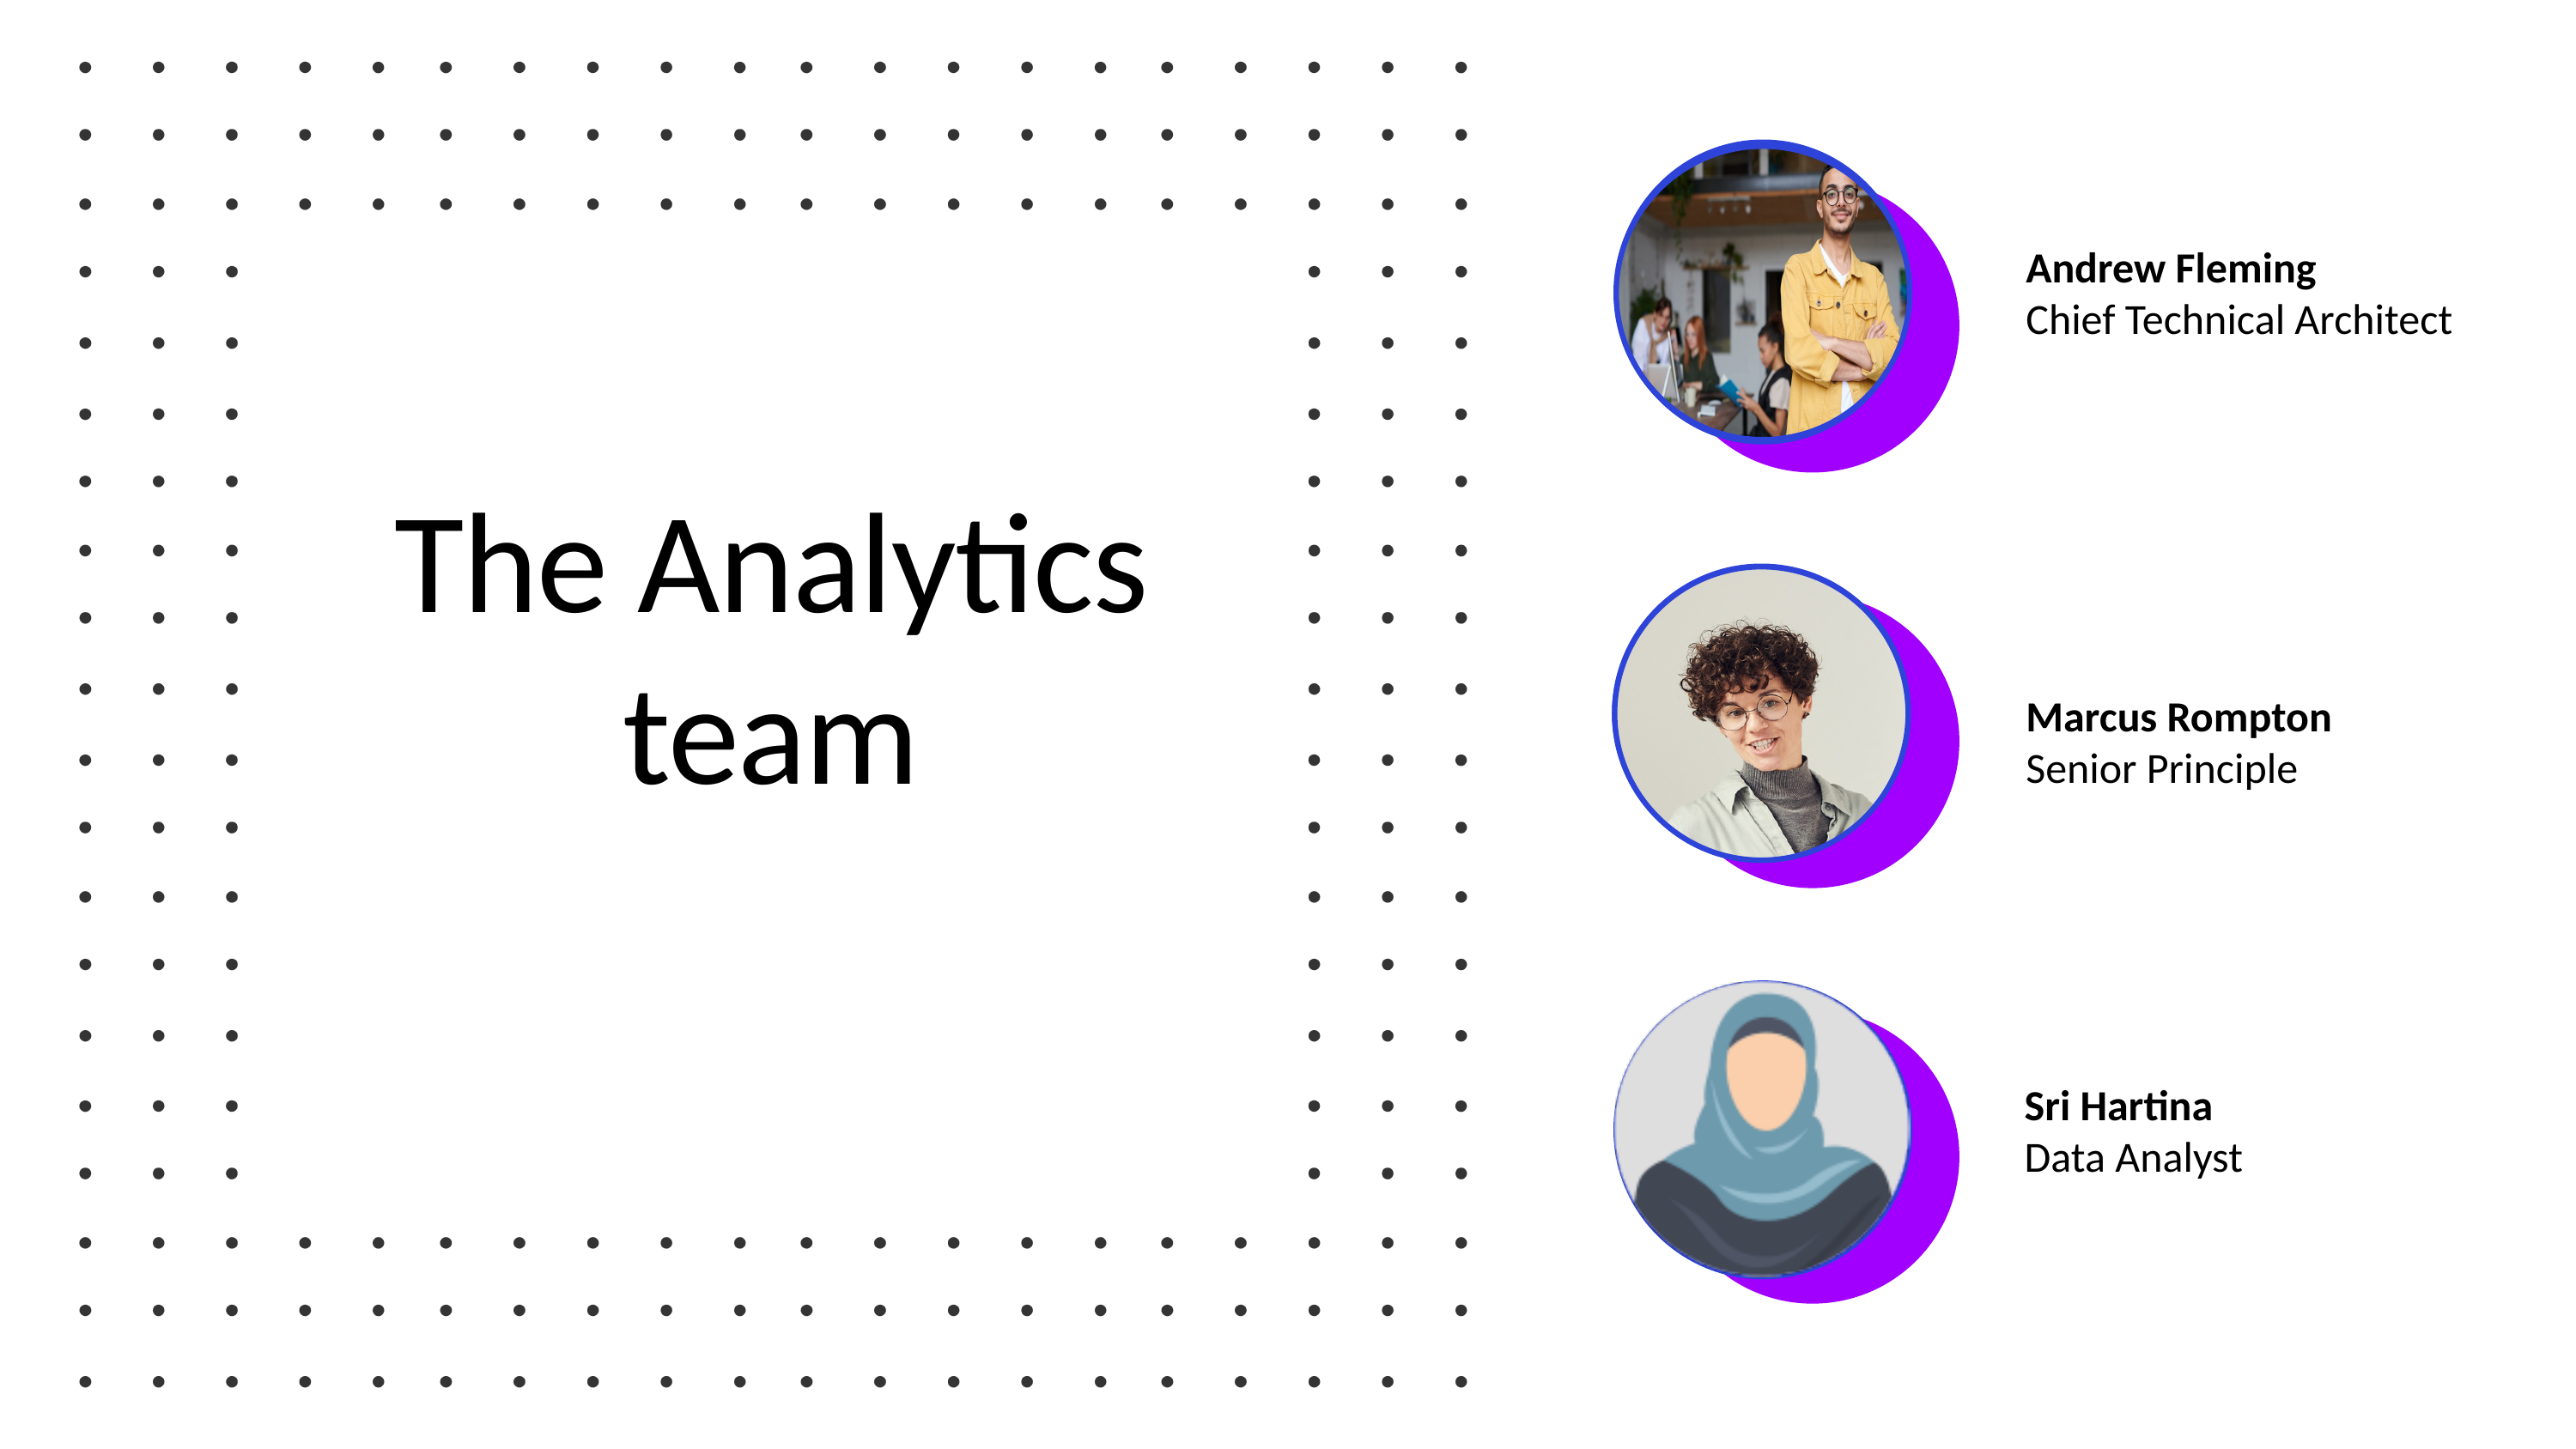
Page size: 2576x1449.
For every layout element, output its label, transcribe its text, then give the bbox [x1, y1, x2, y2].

picture [1614, 981, 1911, 1278]
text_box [1665, 179, 1960, 473]
text_box Andrew Fleming Chief Technical Architect [2013, 233, 2479, 349]
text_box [1665, 1009, 1960, 1304]
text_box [1607, 563, 1916, 864]
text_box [1609, 140, 1917, 446]
text_box Sri Hartina Data Analyst [2011, 1071, 2477, 1187]
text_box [70, 57, 1472, 1392]
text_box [1665, 594, 1960, 888]
text_box Marcus Rompton Senior Principle [2013, 682, 2479, 799]
